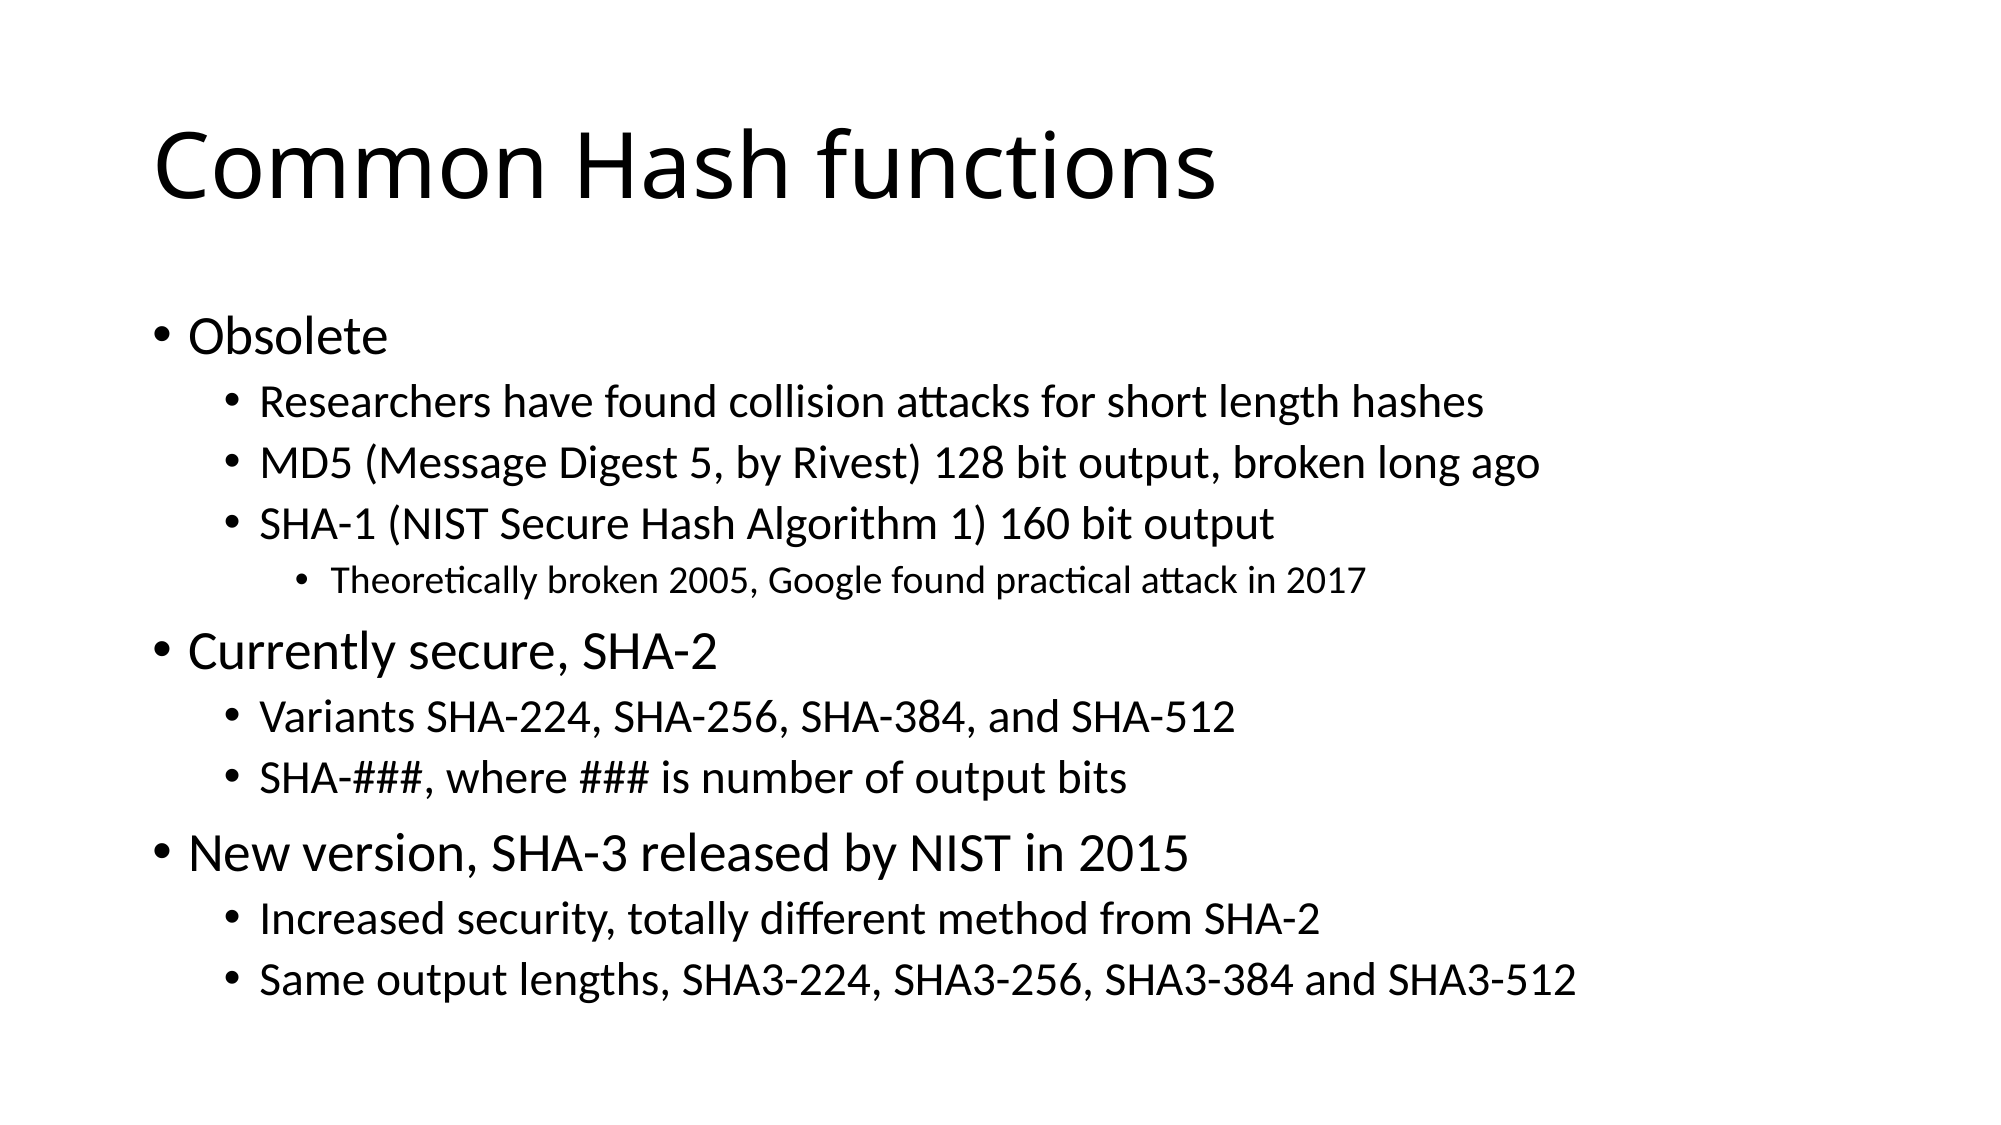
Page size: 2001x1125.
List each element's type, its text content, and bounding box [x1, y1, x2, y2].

list Obsolete Researchers have found collision attacks for short length hashes MD5 (Message Digest 5, by Rivest) 128 bit output, broken long ago SHA-1 (NIST Secure Hash Algorithm 1) 160 bit output Theoretically broken 2005, Google found practical attack in 2017 Currently secure, SHA-2 Variants SHA-224, SHA-256, SHA-384, and SHA-512 SHA-###, where ### is number of output bits New version, SHA-3 released by NIST in 2015 Increased security, totally different method from SHA-2 Same output lengths, SHA3-224, SHA3-256, SHA3-384 and SHA3-512 [137, 299, 1863, 1014]
title Common Hash functions [137, 59, 1863, 278]
